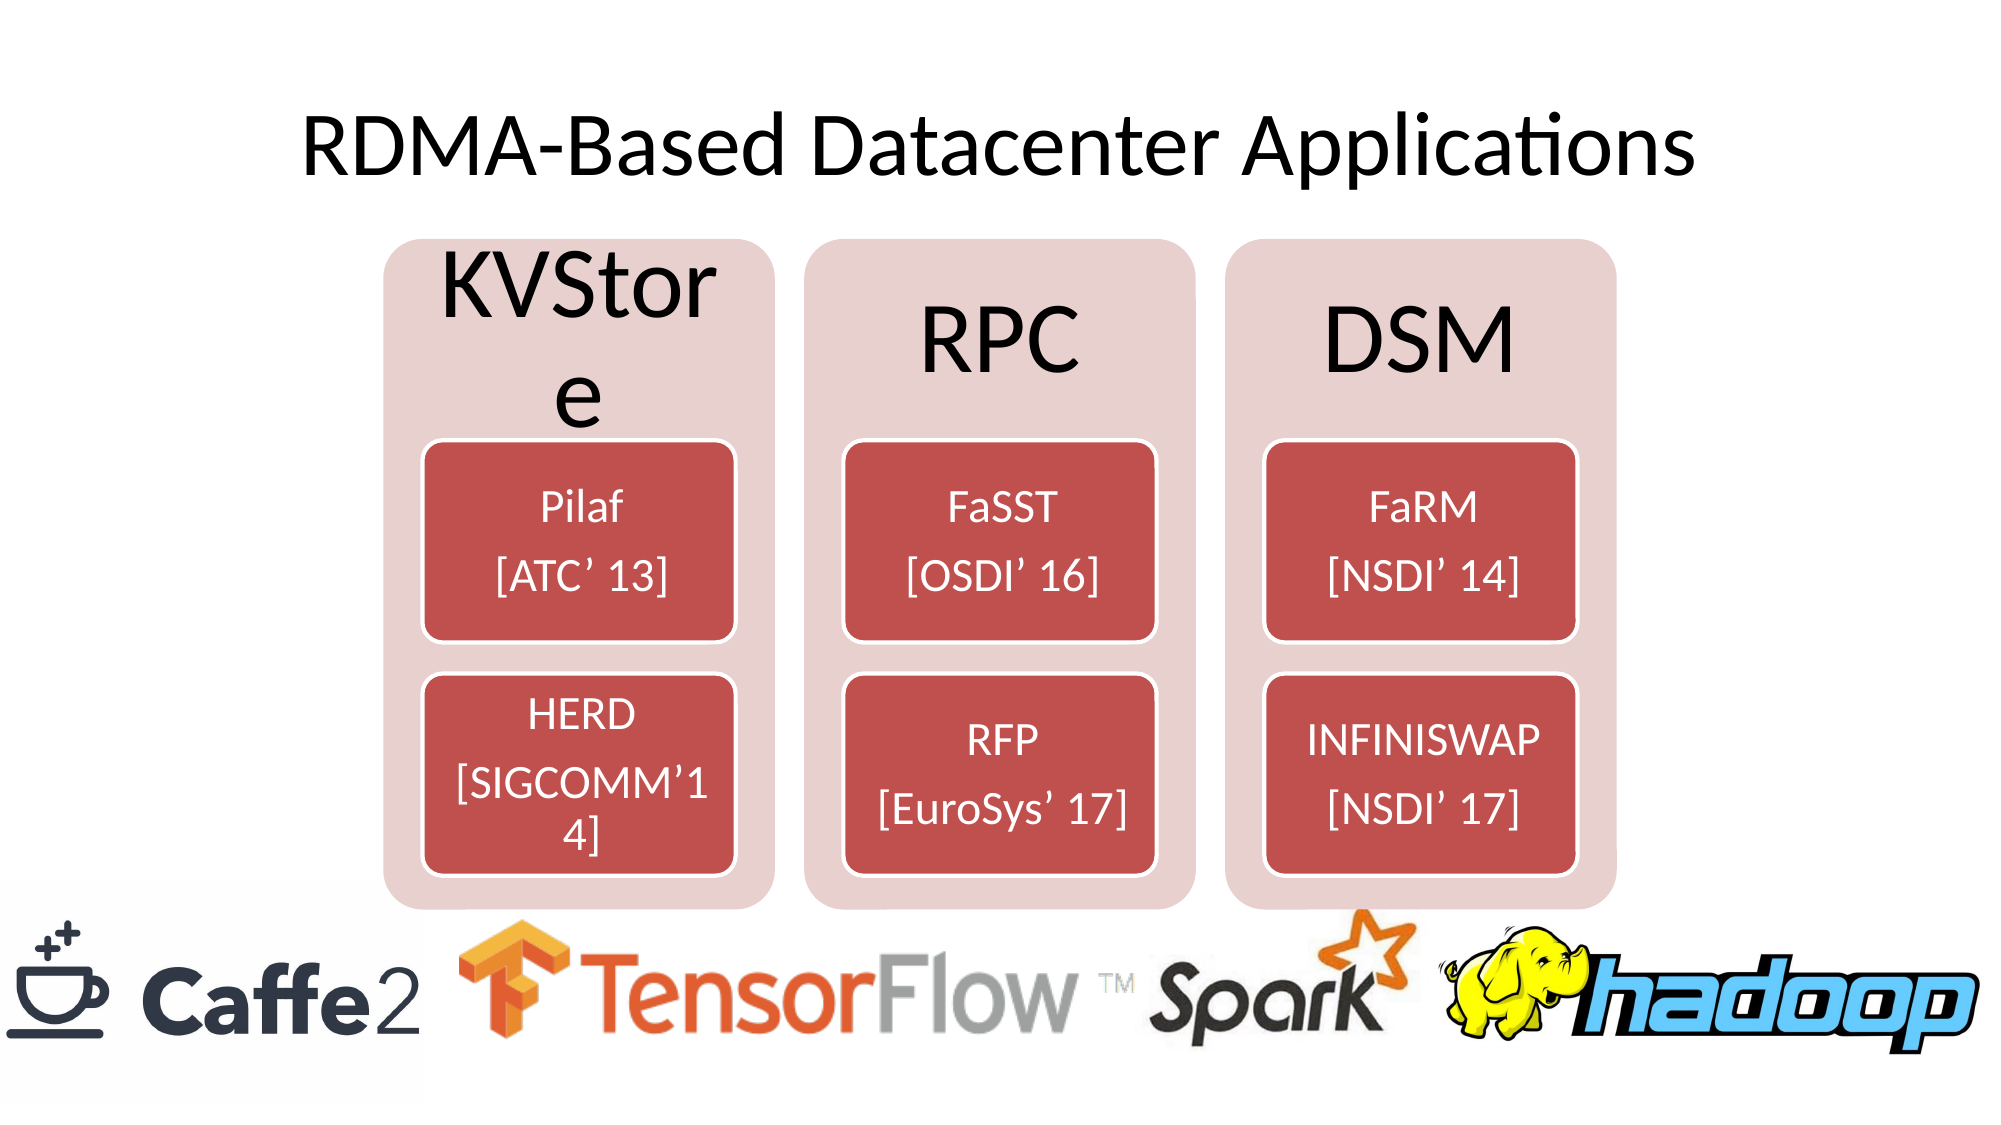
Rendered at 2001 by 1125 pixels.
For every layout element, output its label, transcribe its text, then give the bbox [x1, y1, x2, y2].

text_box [382, 238, 1618, 910]
title RDMA-Based Datacenter Applications [99, 45, 1900, 233]
picture [458, 910, 1988, 1125]
picture [0, 881, 425, 1105]
